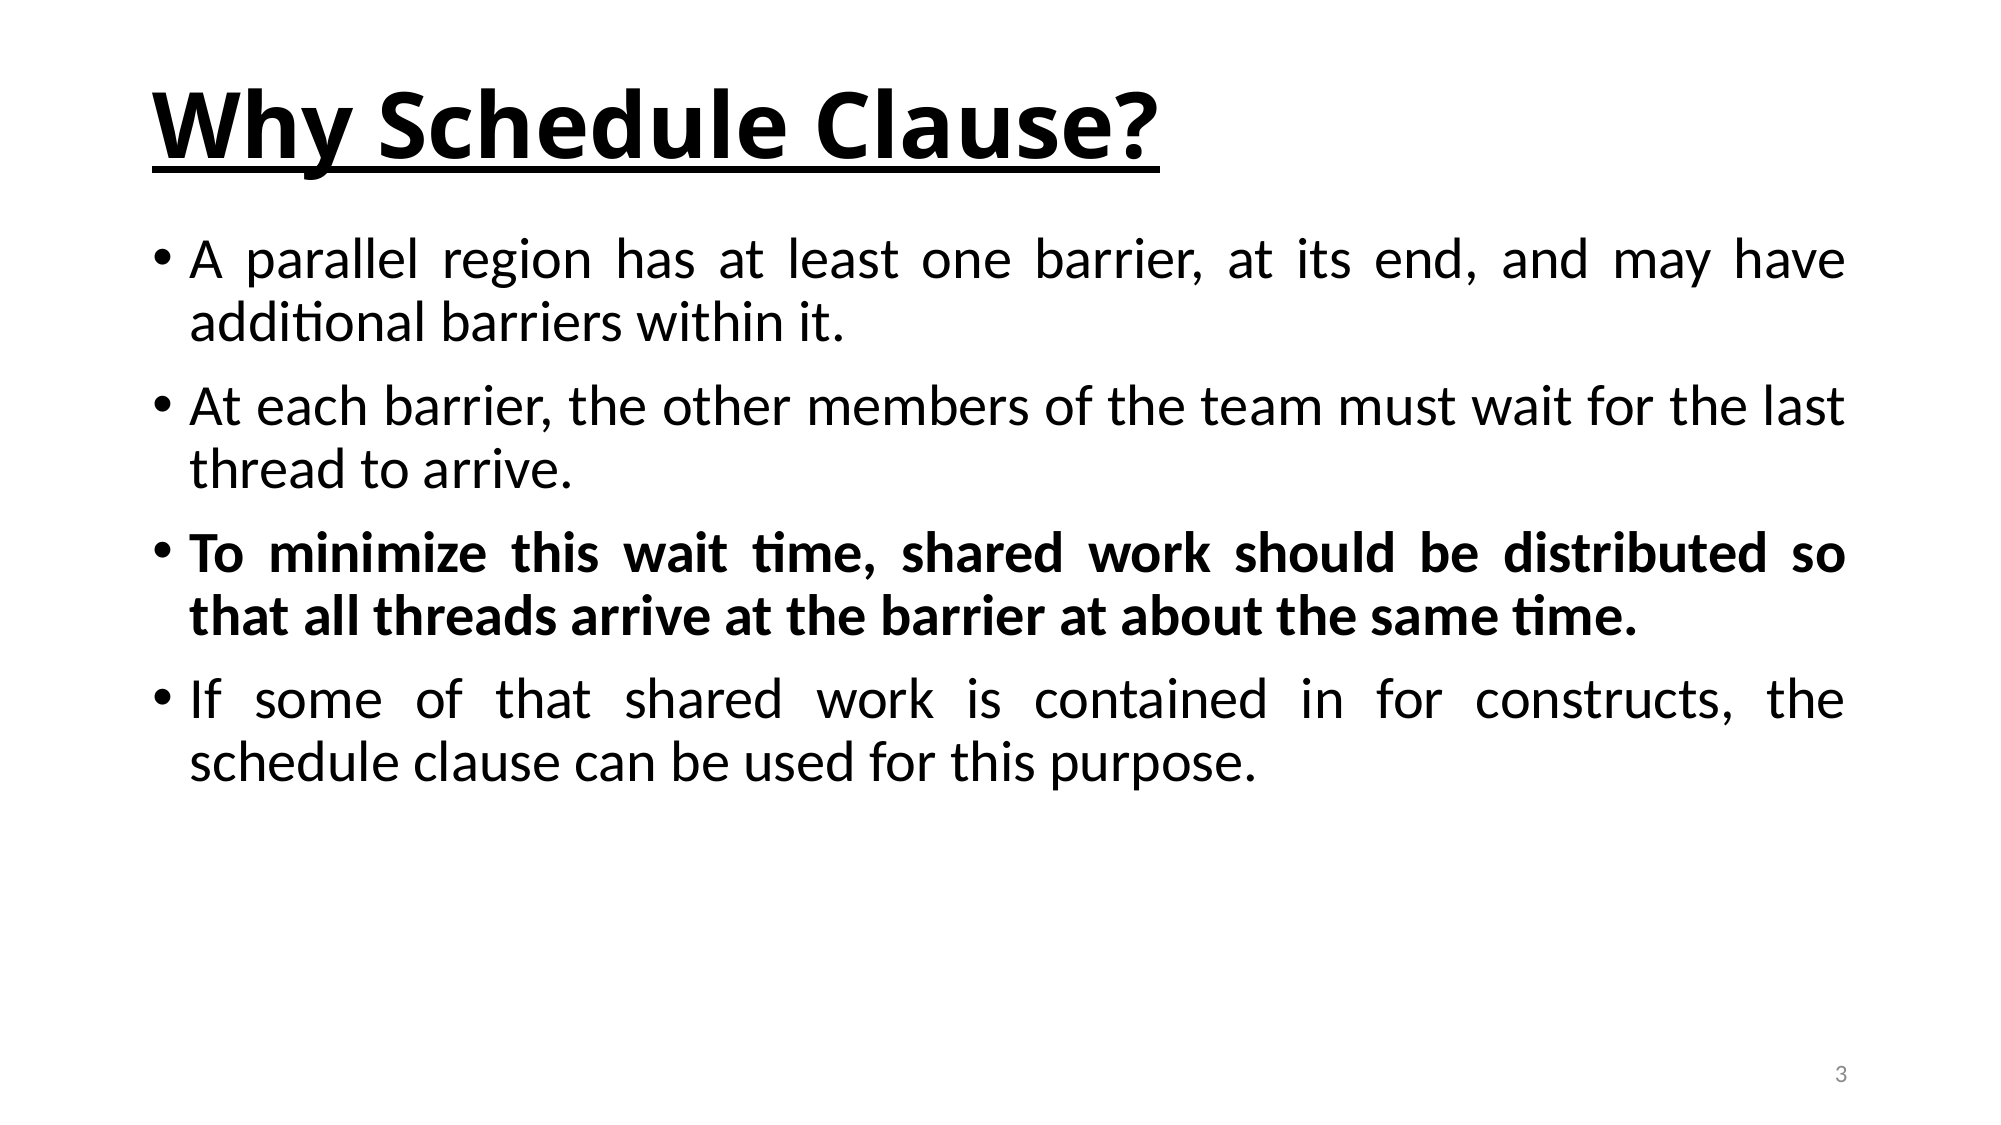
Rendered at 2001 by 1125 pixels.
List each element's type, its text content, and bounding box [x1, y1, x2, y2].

slide_number 3 [1412, 1042, 1863, 1103]
title Why Schedule Clause? [137, 59, 1863, 199]
list A parallel region has at least one barrier, at its end, and may have additional barriers within it. At each barrier, the other members of the team must wait for the last thread to arrive. To minimize this wait time, shared work should be distributed so that all threads arrive at the barrier at about the same time. If some of that shared work is contained in for constructs, the schedule clause can be used for this purpose. [137, 220, 1863, 1014]
